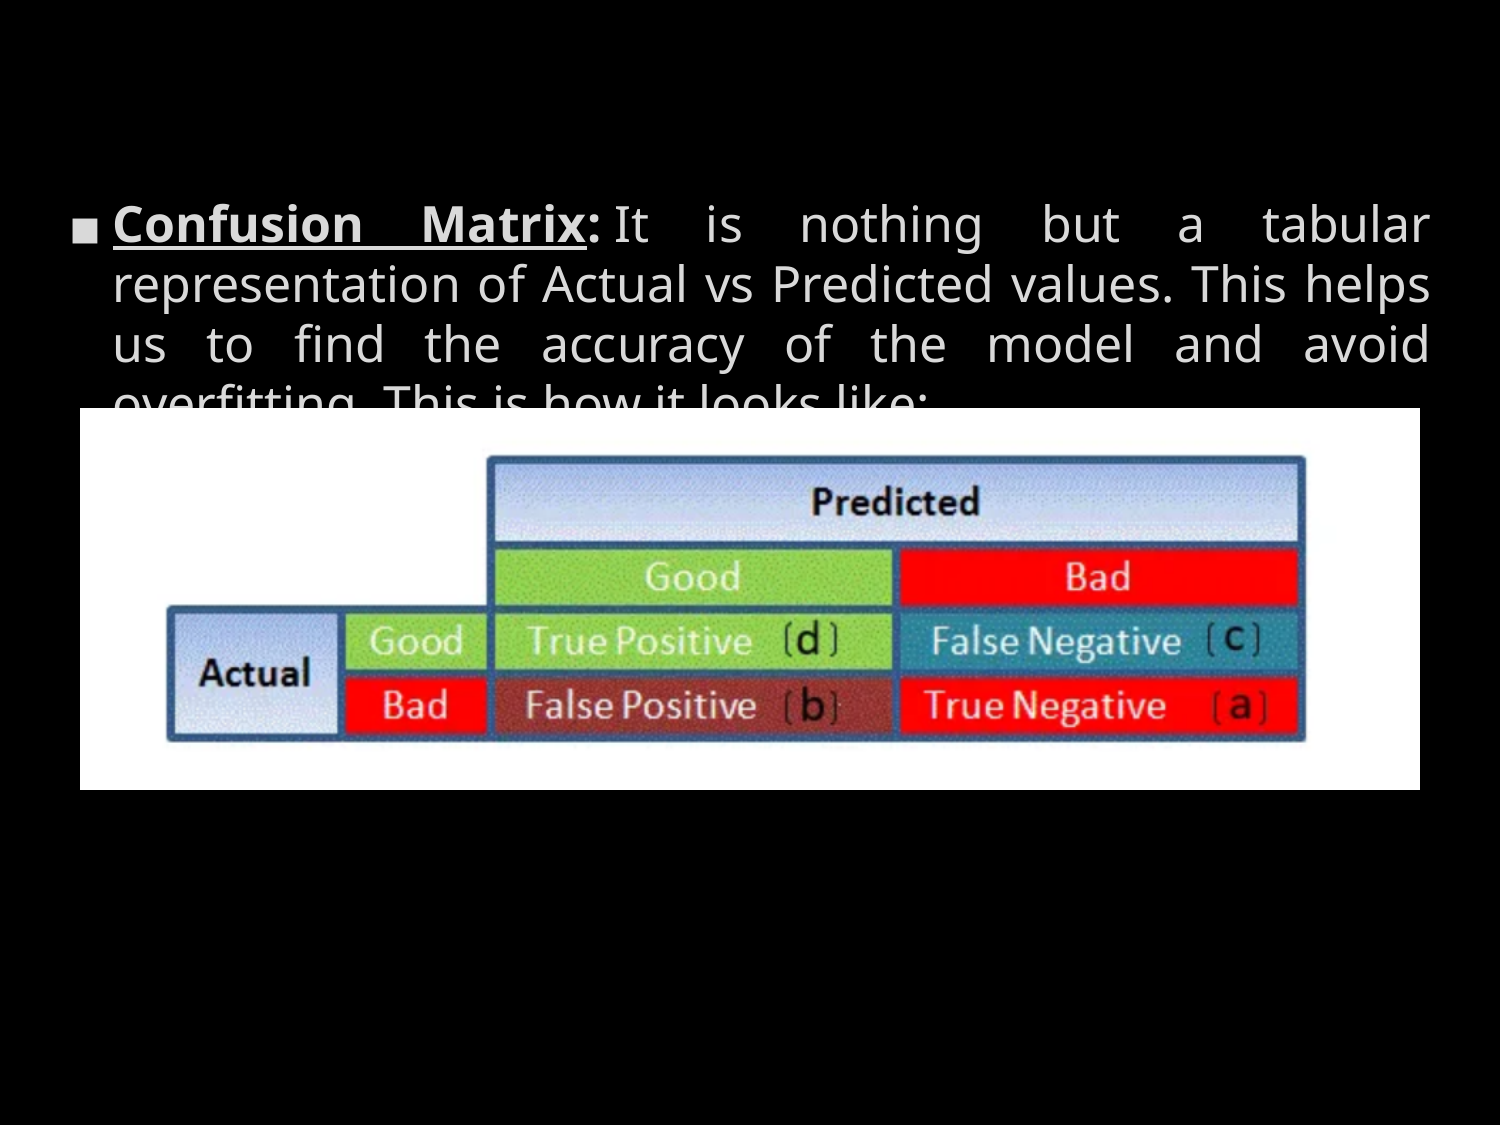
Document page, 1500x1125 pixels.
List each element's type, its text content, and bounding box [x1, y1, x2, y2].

picture [80, 408, 1420, 790]
list Confusion Matrix: It is nothing but a tabular representation of Actual vs Predicted values. This helps us to find the accuracy of the model and avoid overfitting. This is how it looks like: [53, 184, 1447, 1043]
